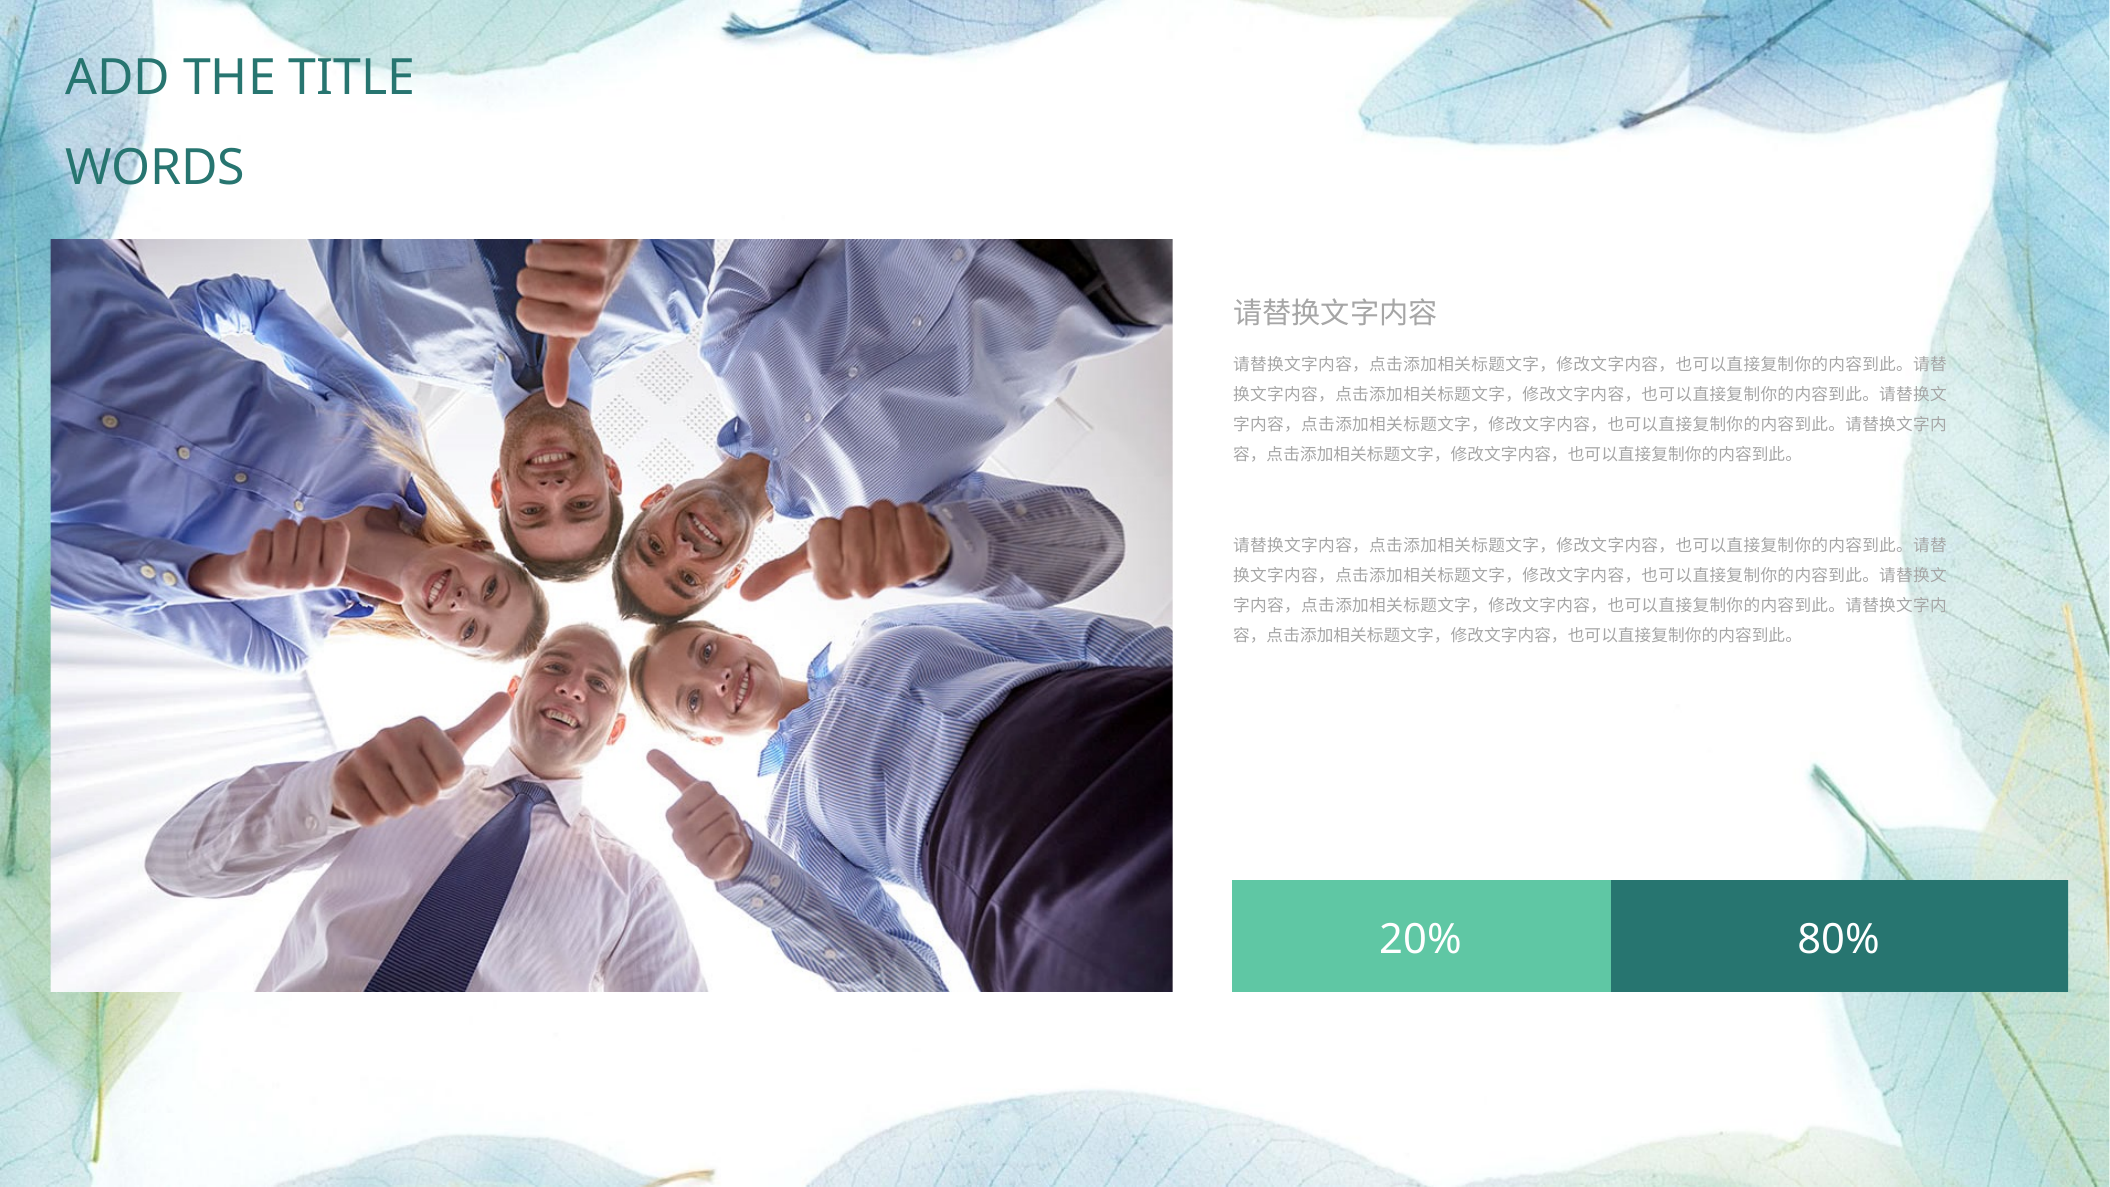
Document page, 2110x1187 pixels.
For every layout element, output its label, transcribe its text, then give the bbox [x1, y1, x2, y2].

text_box [1610, 879, 2069, 993]
text_box [1231, 879, 1610, 993]
picture [0, 0, 2110, 1187]
text_box 请替换文字内容，点击添加相关标题文字，修改文字内容，也可以直接复制你的内容到此。请替换文字内容，点击添加相关标题文字，修改文字内容，也可以直接复制你的内容到此。请替换文字内容，点击添加相关标题文字，修改文字内容，也可以直接复制你的内容到此。请替换文字内容，点击添加相关标题文字，修改文字内容，也可以直接复制你的内容到此。 [1217, 517, 1964, 642]
text_box 80% [1782, 904, 1937, 969]
text_box 请替换文字内容 [1217, 286, 1519, 336]
text_box [50, 238, 1174, 993]
text_box 20% [1364, 904, 1519, 969]
text_box ADD THE TITLE WORDS [50, 7, 583, 202]
text_box 请替换文字内容，点击添加相关标题文字，修改文字内容，也可以直接复制你的内容到此。请替换文字内容，点击添加相关标题文字，修改文字内容，也可以直接复制你的内容到此。请替换文字内容，点击添加相关标题文字，修改文字内容，也可以直接复制你的内容到此。请替换文字内容，点击添加相关标题文字，修改文字内容，也可以直接复制你的内容到此。 [1217, 336, 1964, 461]
